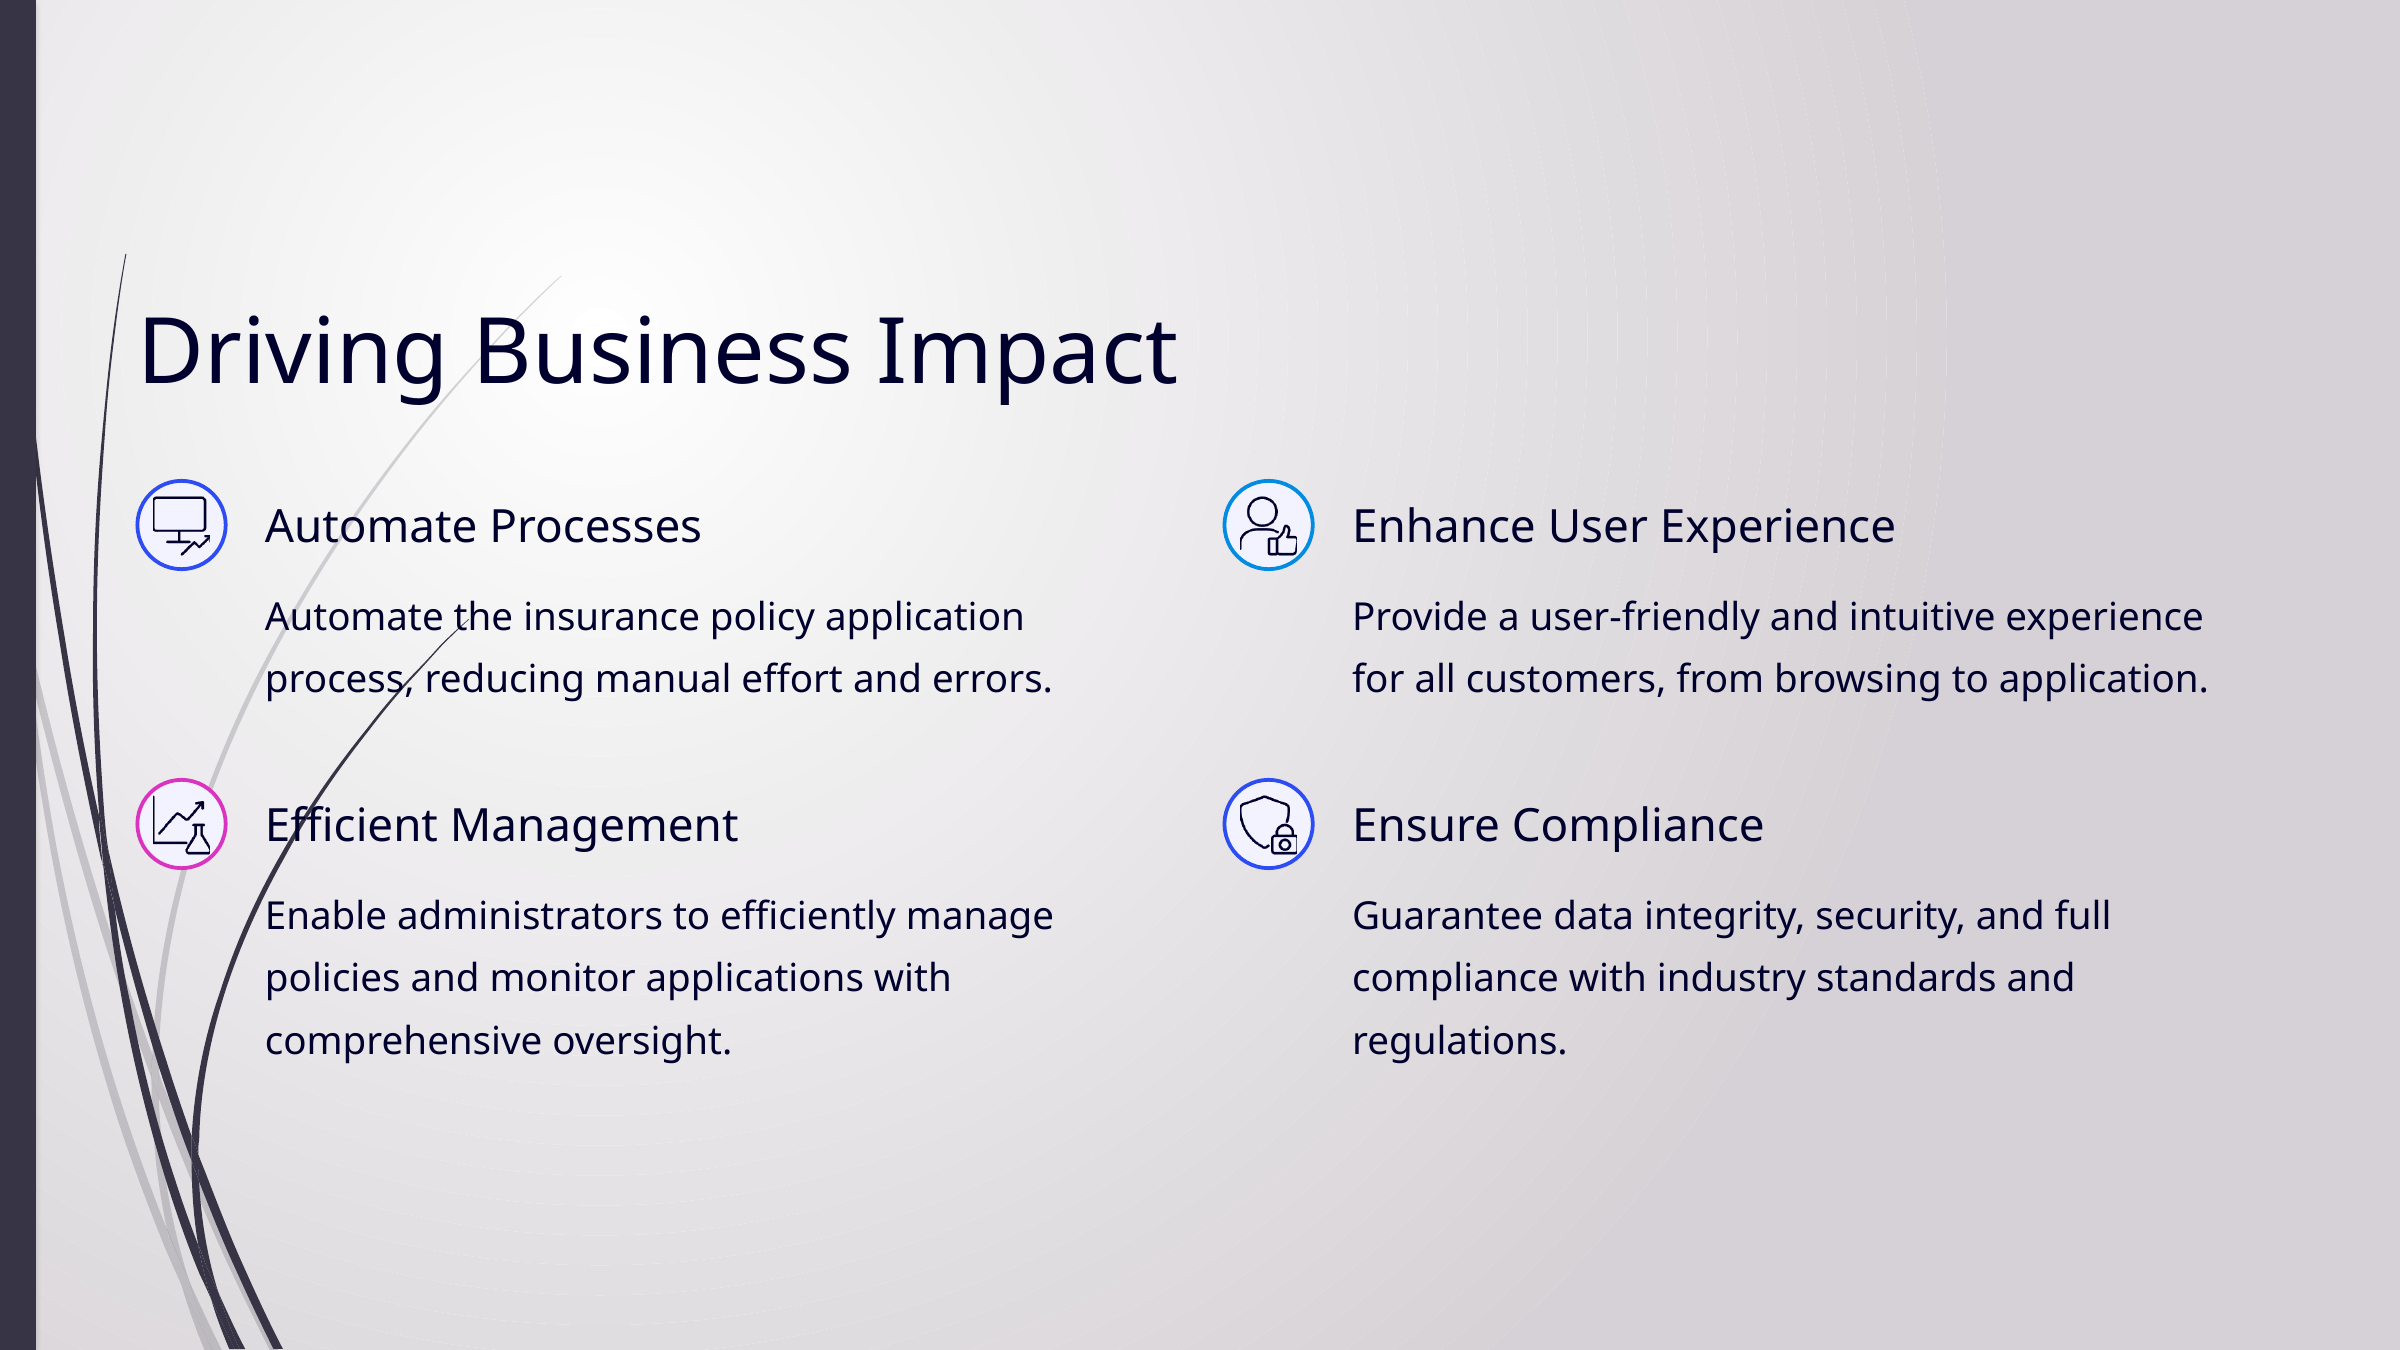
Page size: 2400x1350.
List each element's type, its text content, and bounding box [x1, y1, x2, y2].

text_box [1243, 779, 1296, 789]
text_box [214, 495, 226, 554]
picture [1240, 490, 1297, 560]
text_box [156, 480, 209, 490]
text_box Ensure Compliance [1352, 793, 1815, 851]
text_box Guarantee data integrity, security, and full compliance with industry standards and regulations. [1352, 874, 2263, 1001]
text_box [1224, 794, 1236, 853]
text_box Automate Processes [265, 494, 727, 552]
text_box [137, 495, 149, 554]
text_box [137, 794, 149, 853]
text_box [1243, 480, 1296, 490]
text_box [156, 779, 209, 789]
text_box [1301, 495, 1313, 554]
text_box Automate the insurance policy application process, reducing manual effort and errors. [265, 575, 1176, 702]
text_box [1301, 794, 1313, 853]
picture [1240, 789, 1297, 859]
picture [153, 789, 210, 859]
text_box [214, 794, 226, 853]
text_box [1224, 495, 1236, 554]
text_box Enable administrators to efficiently manage policies and monitor applications with comprehensive oversight. [265, 874, 1176, 1064]
text_box Provide a user-friendly and intuitive experience for all customers, from browsing to application. [1352, 575, 2263, 702]
text_box Driving Business Impact [137, 286, 1152, 403]
picture [153, 490, 210, 560]
text_box Efficient Management [265, 793, 727, 851]
text_box Enhance User Experience [1352, 494, 1882, 552]
